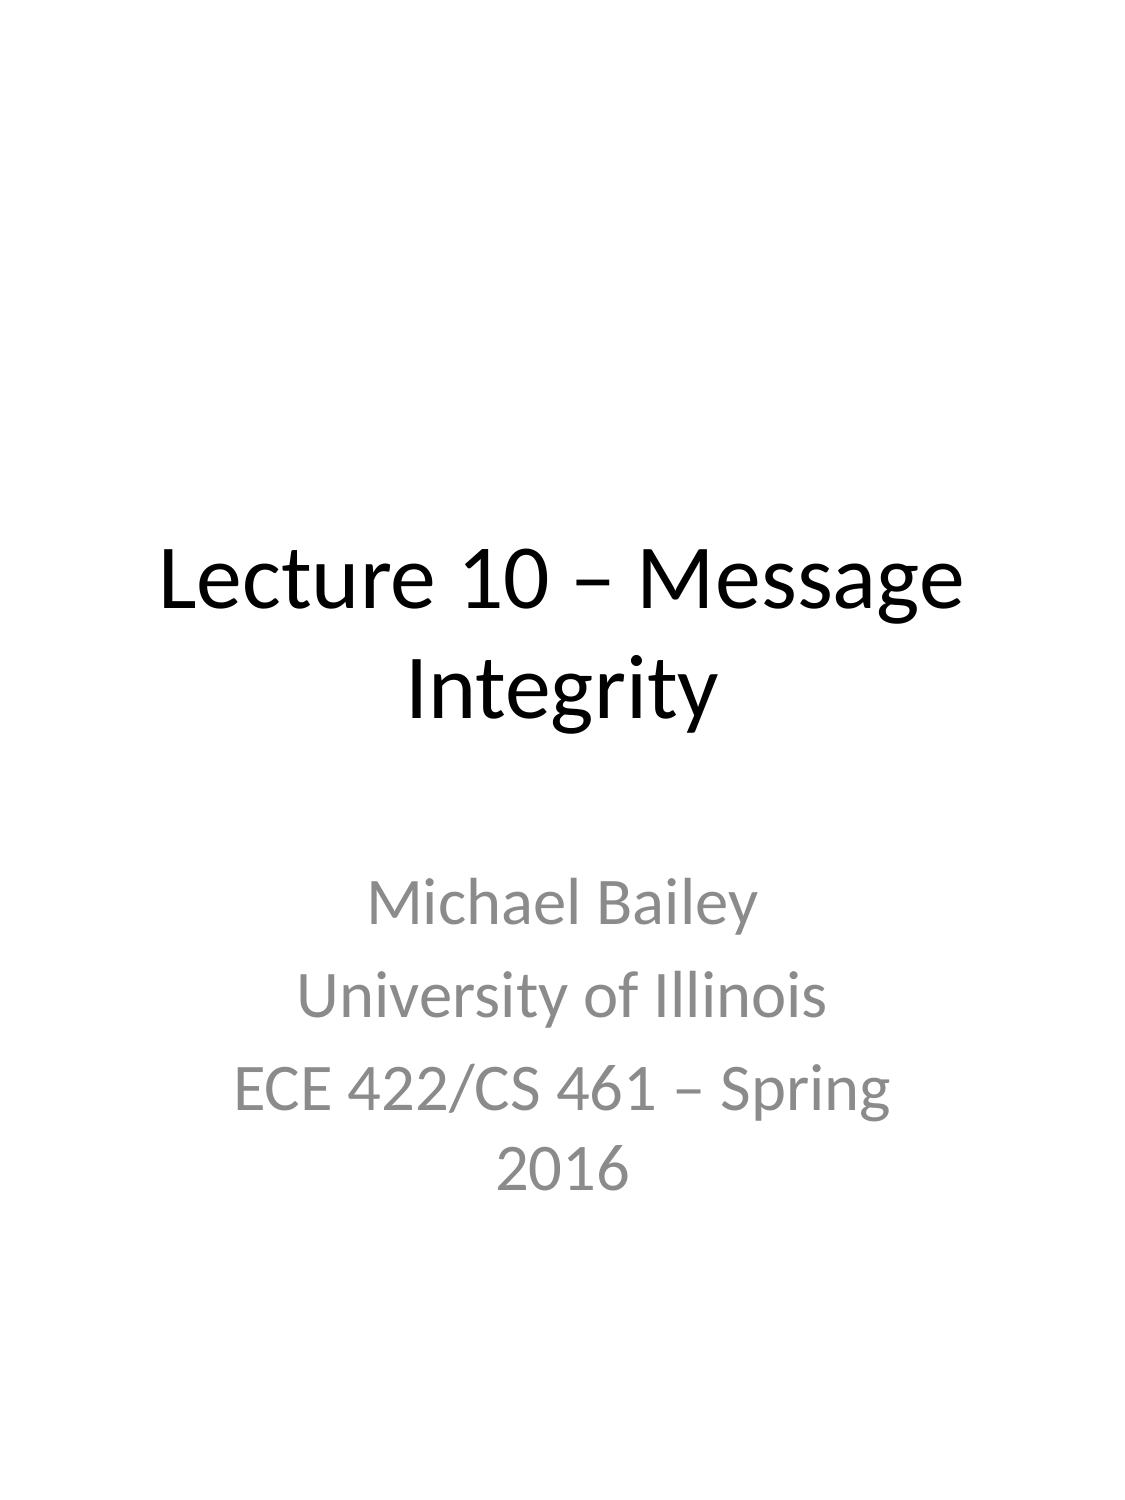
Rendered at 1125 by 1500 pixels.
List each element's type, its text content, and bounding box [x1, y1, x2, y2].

title Lecture 10 – Message Integrity [84, 465, 1041, 788]
subtitle Michael Bailey University of Illinois ECE 422/CS 461 – Spring 2016 [168, 849, 957, 1234]
